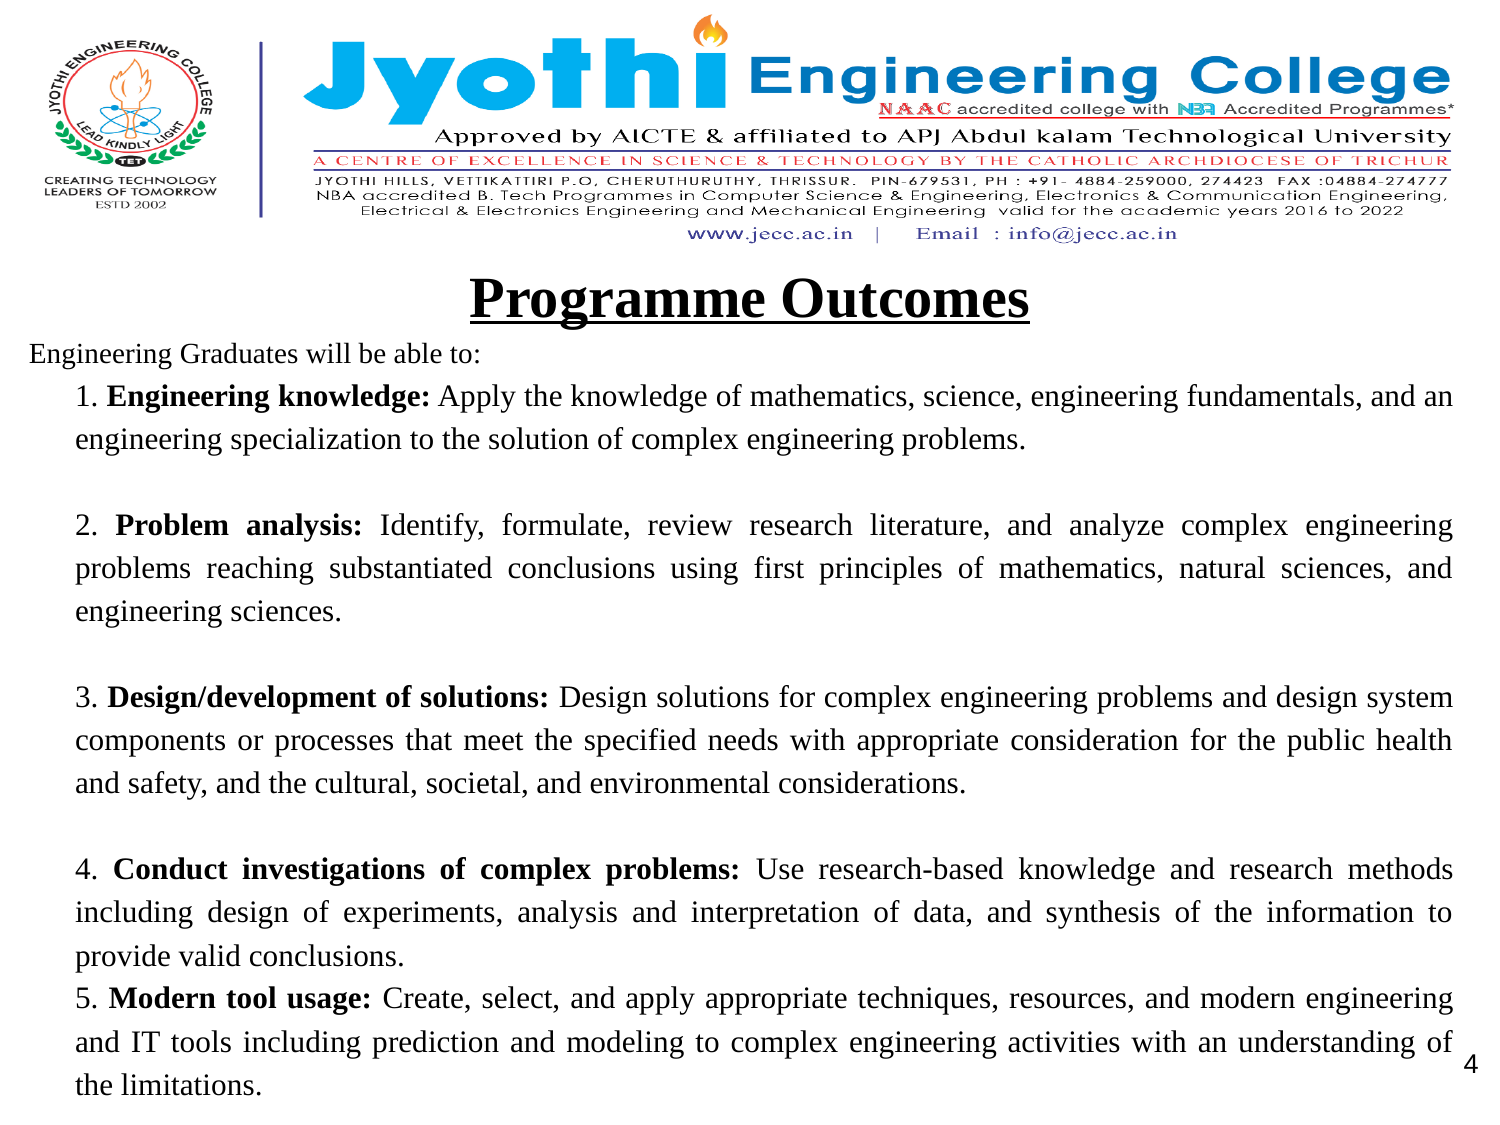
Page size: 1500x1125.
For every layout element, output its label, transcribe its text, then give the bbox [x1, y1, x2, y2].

picture [0, 0, 1500, 248]
slide_number 4 [1403, 1038, 1494, 1125]
list Programme Outcomes Engineering Graduates will be able to: 1. Engineering knowledge: Apply the knowledge of mathematics, science, engineering fundamentals, and an engineering specialization to the solution of complex engineering problems. 2. Problem analysis: Identify, formulate, review research literature, and analyze complex engineering problems reaching substantiated conclusions using first principles of mathematics, natural sciences, and engineering sciences. 3. Design/development of solutions: Design solutions for complex engineering problems and design system components or processes that meet the specified needs with appropriate consideration for the public health and safety, and the cultural, societal, and environmental considerations. 4. Conduct investigations of complex problems: Use research-based knowledge and research methods including design of experiments, analysis and interpretation of data, and synthesis of the information to provide valid conclusions. 5. Modern tool usage: Create, select, and apply appropriate techniques, resources, and modern engineering and IT tools including prediction and modeling to complex engineering activities with an understanding of the limitations. [0, 248, 1500, 1125]
